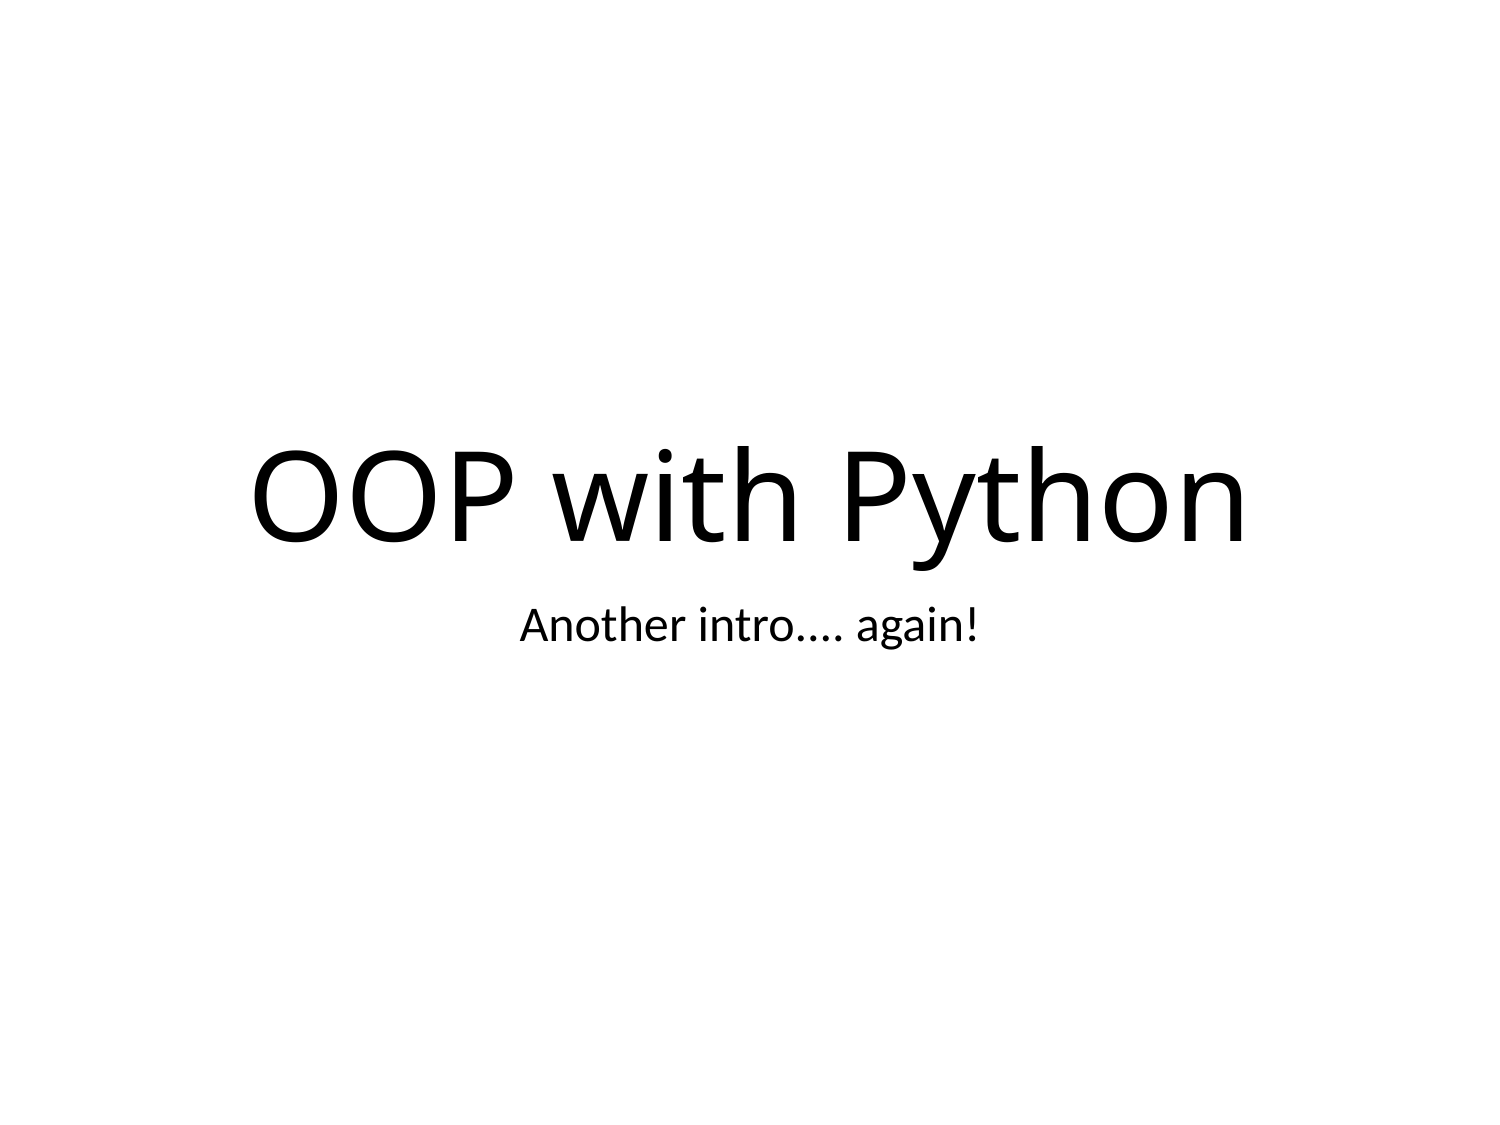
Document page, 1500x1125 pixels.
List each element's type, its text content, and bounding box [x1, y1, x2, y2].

title OOP with Python [187, 184, 1313, 576]
subtitle Another intro.... again! [187, 590, 1313, 863]
